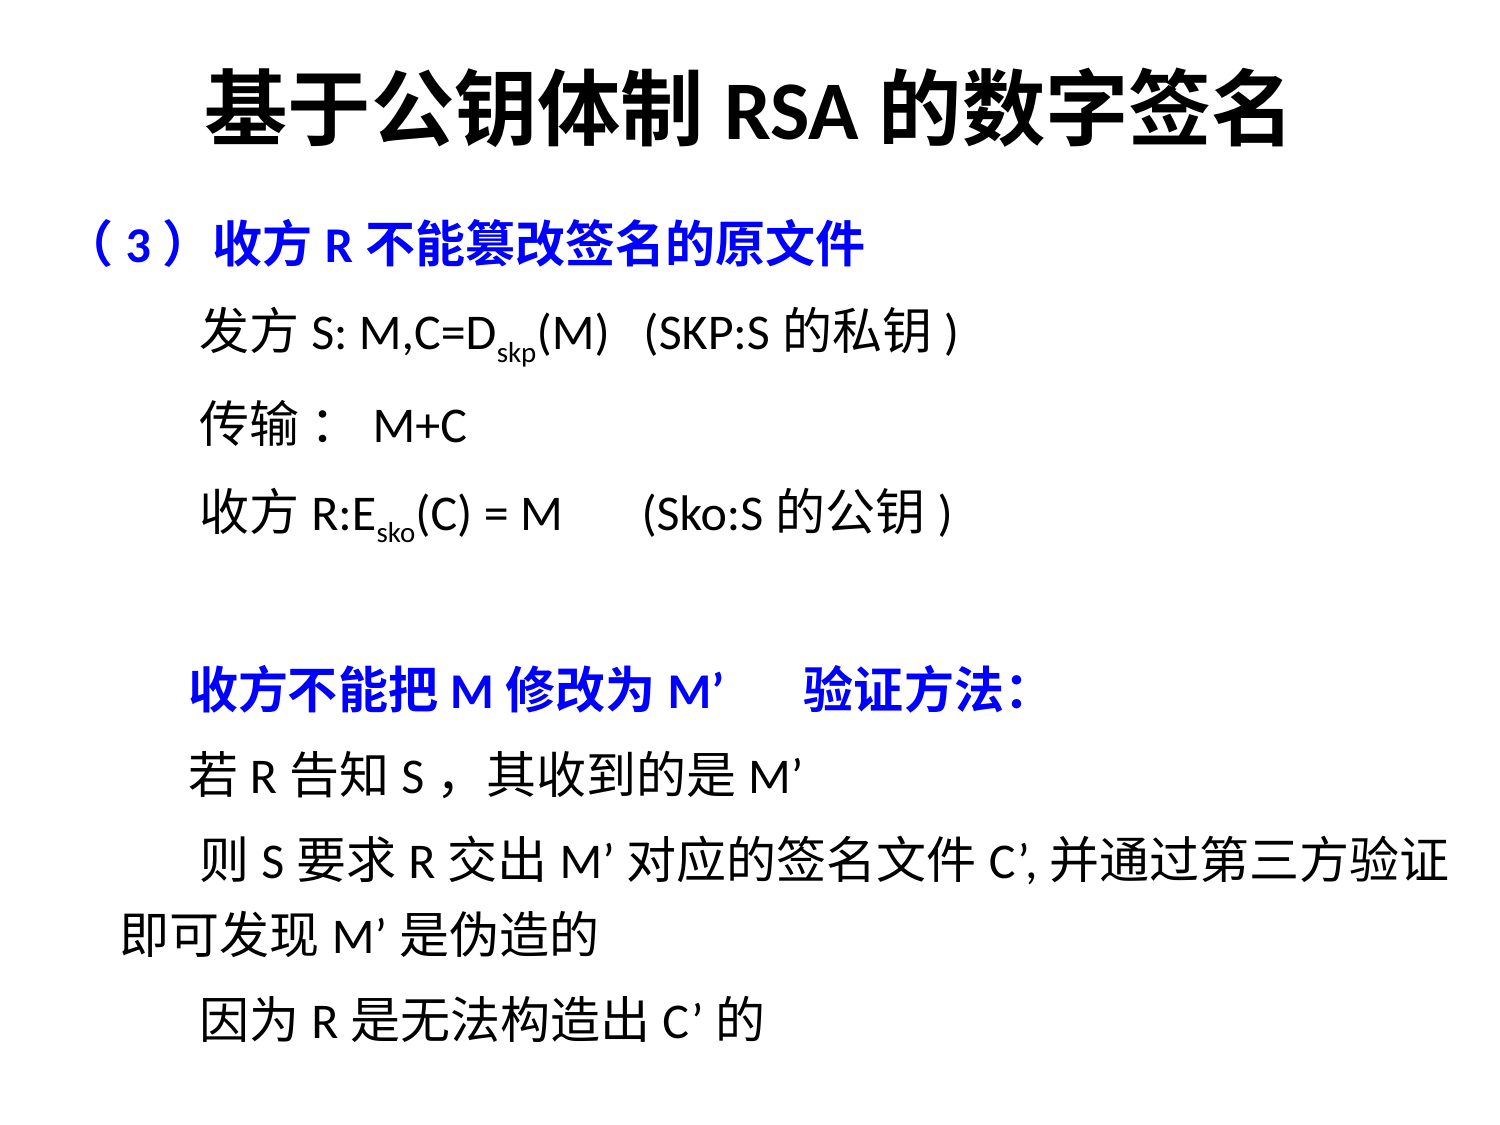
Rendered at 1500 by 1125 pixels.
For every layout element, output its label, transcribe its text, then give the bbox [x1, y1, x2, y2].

title 基于公钥体制RSA的数字签名 [87, 22, 1413, 191]
list （3）收方R不能篡改签名的原文件 发方S: M,C=Dskp(M) (SKP:S的私钥) 传输 ：M+C 收方R:Esko(C) = M (Sko:S的公钥) 收方不能把M修改为M’ 验证方法： 若R告知S，其收到的是M’ 则S要求R交出M’对应的签名文件C’,并通过第三方验证即可发现M’是伪造的 因为R是无法构造出C’的 [48, 189, 1482, 1066]
